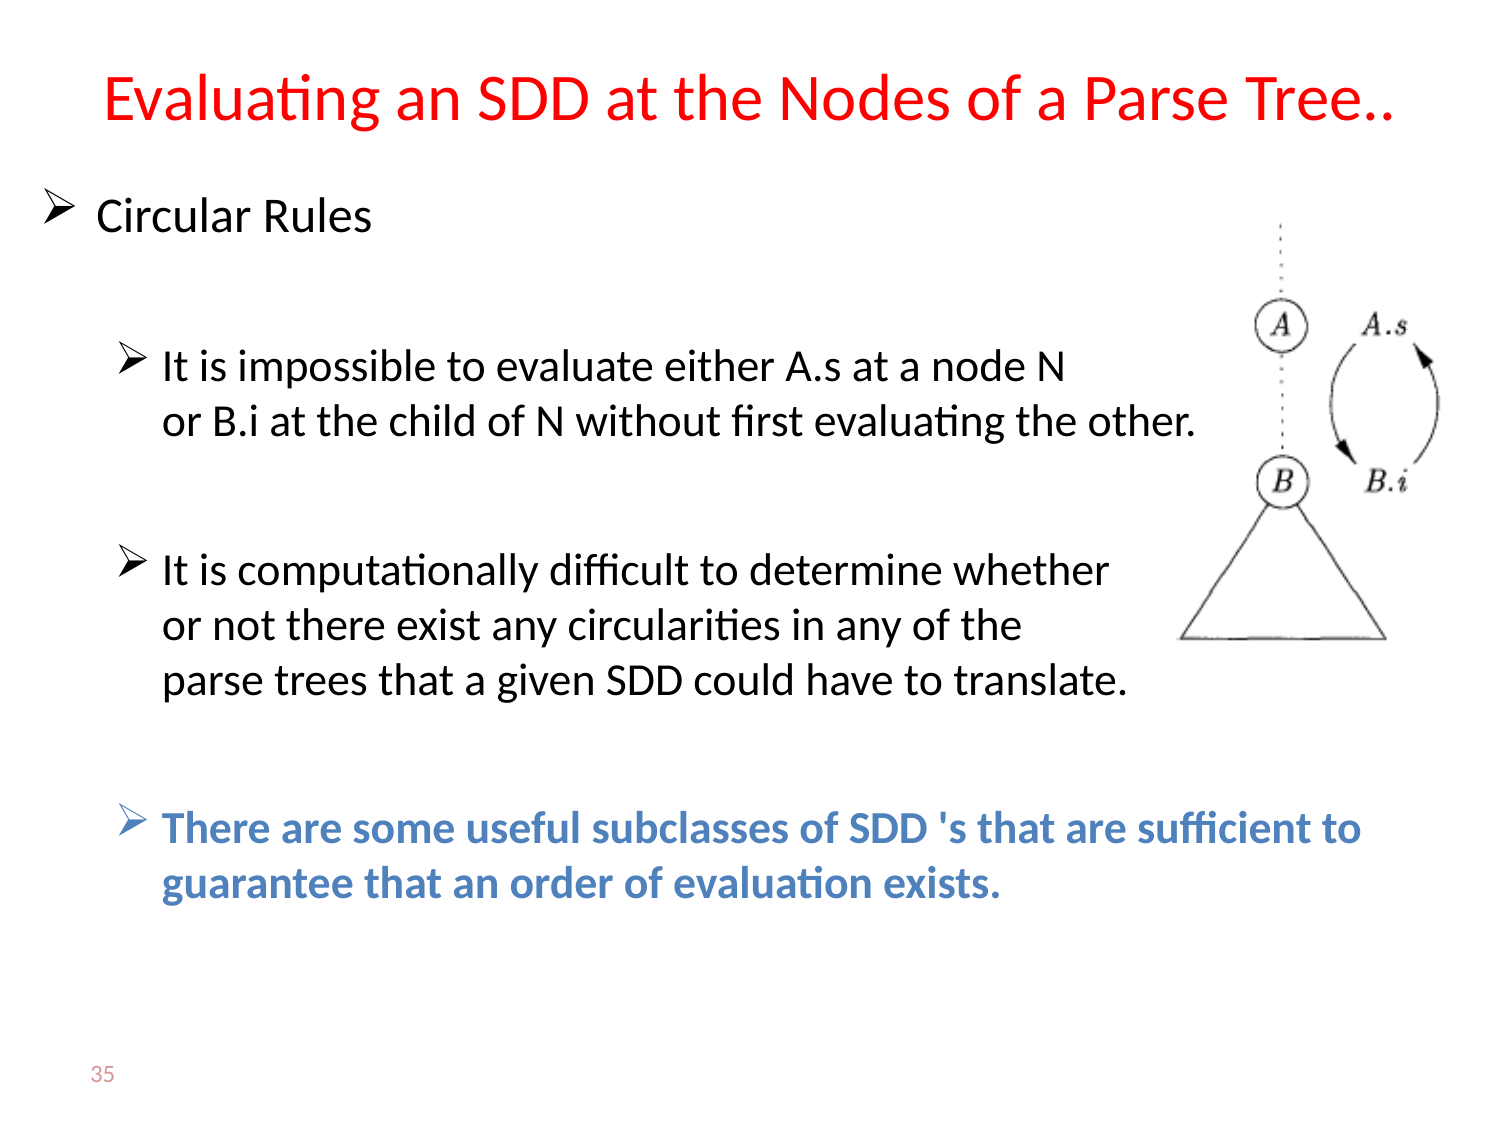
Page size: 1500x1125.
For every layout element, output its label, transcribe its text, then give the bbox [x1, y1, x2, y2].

list Circular Rules It is impossible to evaluate either A.s at a node N or B.i at the child of N without first evaluating the other. It is computationally difficult to determine whether or not there exist any circularities in any of the parse trees that a given SDD could have to translate. There are some useful subclasses of SDD 's that are sufficient to guarantee that an order of evaluation exists. [24, 174, 1475, 1038]
picture [1173, 199, 1451, 651]
title Evaluating an SDD at the Nodes of a Parse Tree.. [75, 37, 1425, 150]
slide_number 35 [75, 1042, 425, 1103]
